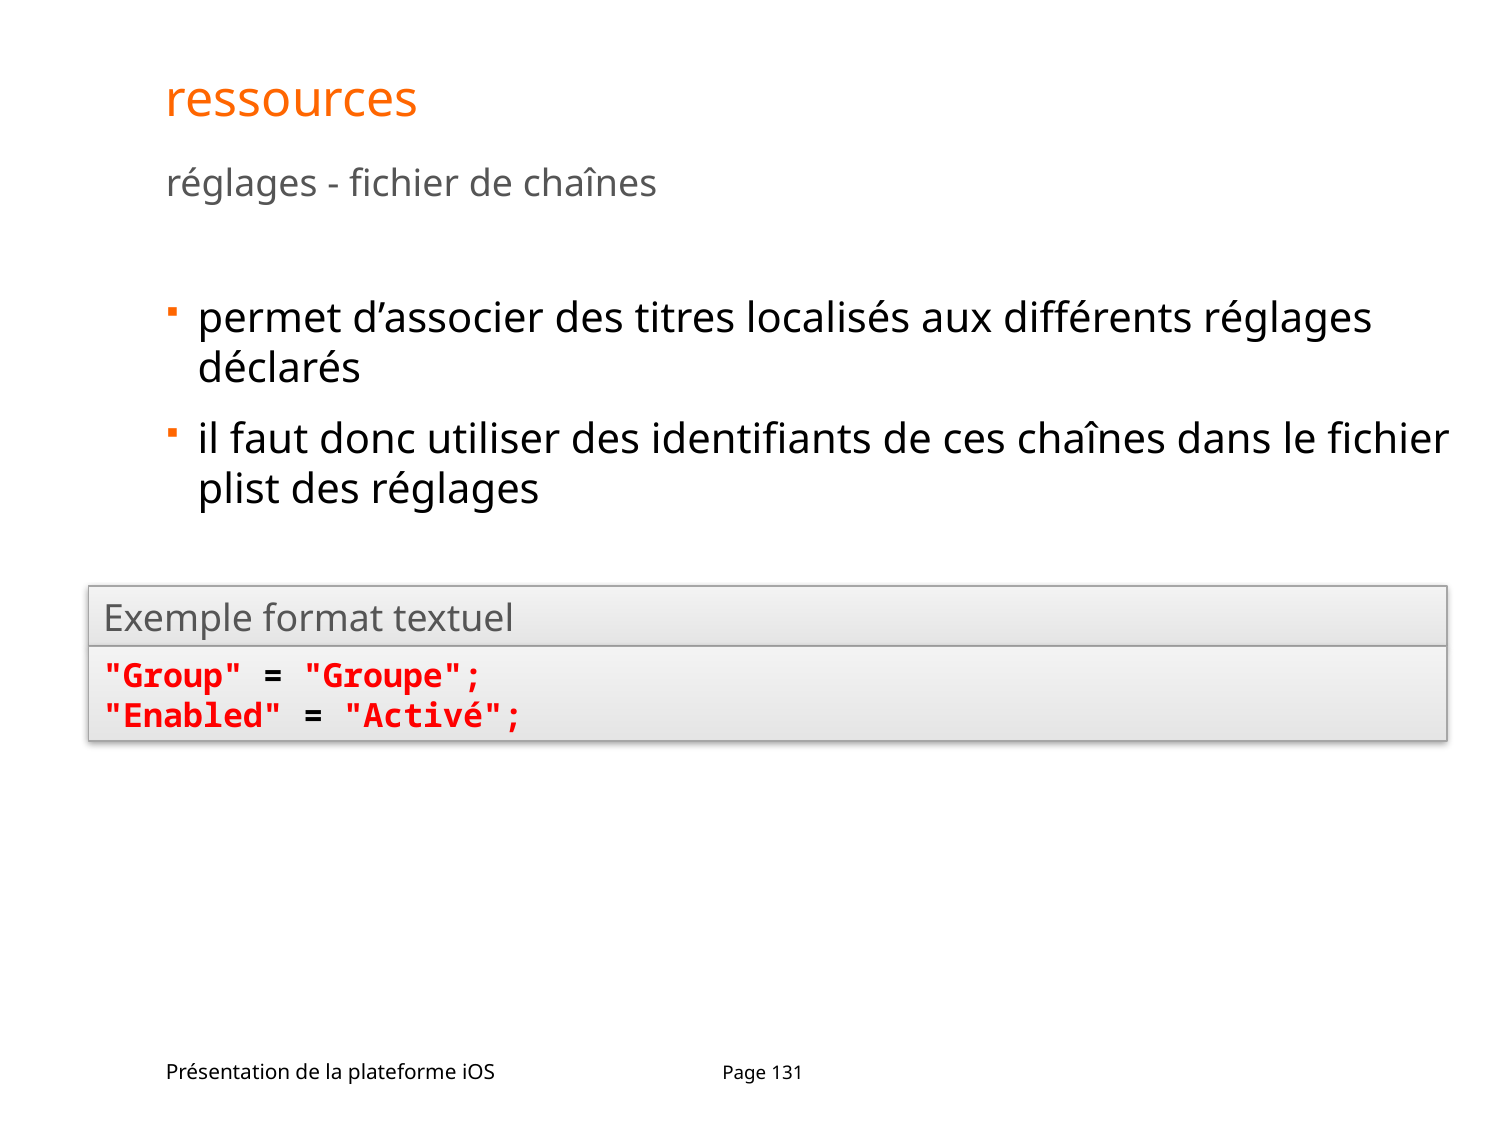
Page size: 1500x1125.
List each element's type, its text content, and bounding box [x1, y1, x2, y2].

title ressources [165, 66, 1448, 148]
list permet d’associer des titres localisés aux différents réglages déclarés il faut donc utiliser des identifiants de ces chaînes dans le fichier plist des réglages [165, 290, 1483, 929]
footer Présentation de la plateforme iOS [165, 1050, 575, 1087]
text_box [88, 585, 1448, 743]
list réglages - fichier de chaînes [165, 158, 1448, 209]
